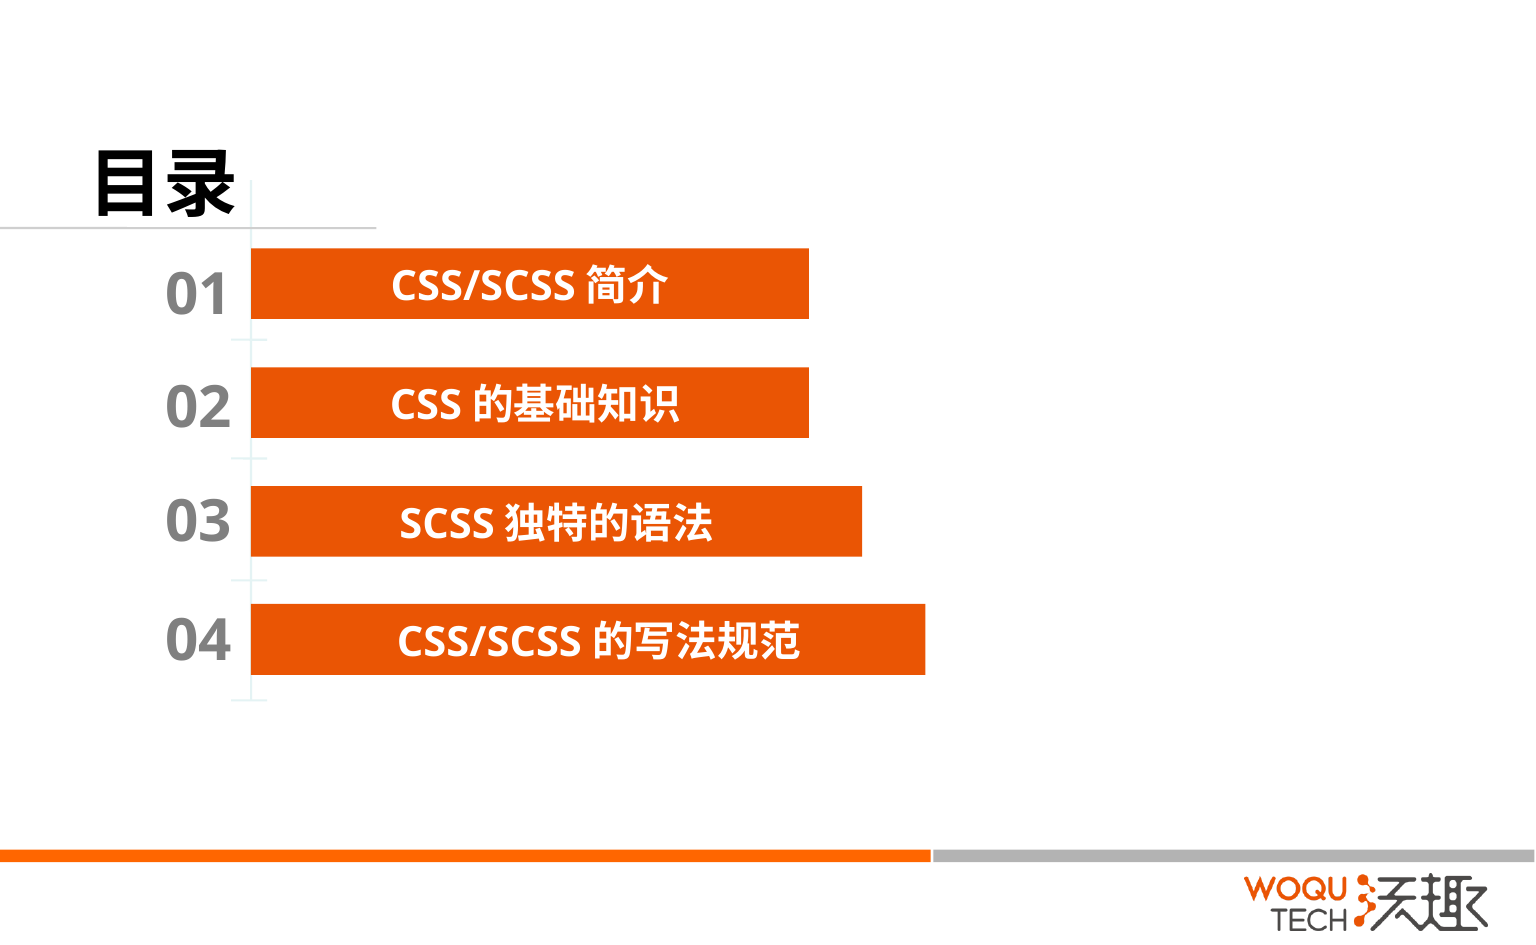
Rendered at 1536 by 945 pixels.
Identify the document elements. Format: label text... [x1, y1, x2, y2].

text_box 04 [93, 580, 247, 666]
text_box CSS/SCSS的写法规范 [250, 603, 926, 675]
text_box 03 [93, 462, 247, 547]
text_box 02 [93, 348, 247, 433]
picture [1244, 873, 1488, 931]
text_box CSS/SCSS简介 [251, 248, 809, 319]
text_box SCSS独特的语法 [250, 486, 863, 557]
text_box 目录 [73, 127, 268, 217]
text_box 01 [93, 234, 247, 320]
text_box CSS的基础知识 [251, 367, 809, 438]
